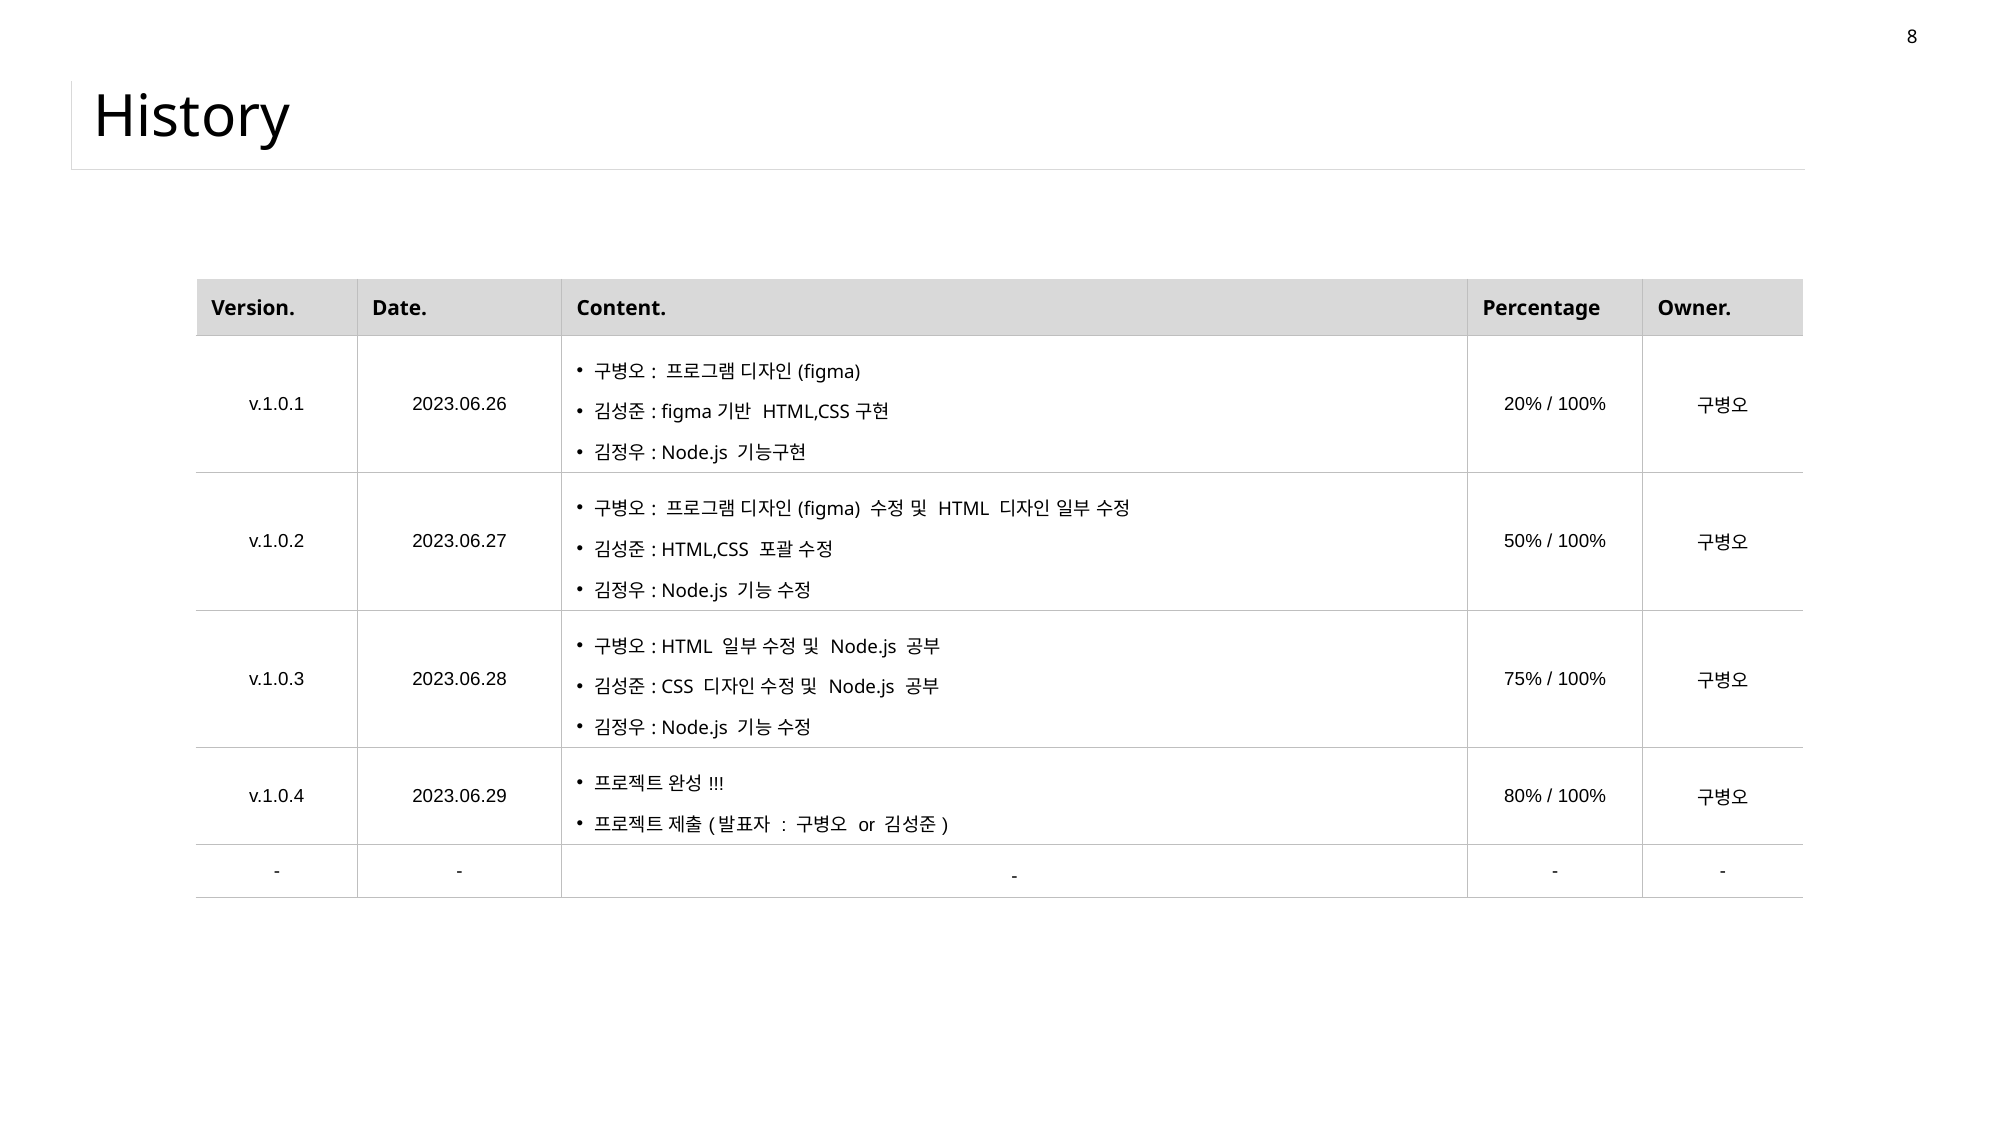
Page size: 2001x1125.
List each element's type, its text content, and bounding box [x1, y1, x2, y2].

table_cell 구병오 [1643, 748, 1803, 844]
table_cell v.1.0.2 [197, 473, 357, 610]
table_cell 2023.06.26 [358, 336, 561, 472]
table_header Percentage [1468, 279, 1642, 335]
table_cell 구병오: 프로그램 디자인(figma) 김성준: figma기반 HTML,CSS구현 김정우: Node.js 기능구현 [562, 336, 1467, 472]
table_cell 구병오: 프로그램 디자인(figma) 수정 및 HTML 디자인 일부 수정 김성준: HTML,CSS 포괄 수정 김정우: Node.js 기능 수정 [562, 473, 1467, 610]
table_cell v.1.0.1 [197, 336, 357, 472]
table_cell 75% / 100% [1468, 611, 1642, 747]
table_cell 2023.06.28 [358, 611, 561, 747]
table_cell 20% / 100% [1468, 336, 1642, 472]
table_cell - [1468, 845, 1642, 897]
table_header Owner. [1643, 279, 1803, 335]
table_cell 구병오 [1643, 336, 1803, 472]
title History [78, 66, 1953, 161]
table_cell 80% / 100% [1468, 748, 1642, 844]
table_header Version. [197, 279, 357, 335]
table_cell - [562, 845, 1467, 897]
table_cell - [1643, 845, 1803, 897]
table_cell 프로젝트 완성!!! 프로젝트 제출(발표자 : 구병오 or 김성준) [562, 748, 1467, 844]
table_cell v.1.0.4 [197, 748, 357, 844]
table_cell - [358, 845, 561, 897]
text_box 8 [1892, 17, 2000, 58]
table_cell v.1.0.3 [197, 611, 357, 747]
table_cell - [197, 845, 357, 897]
table_cell 구병오 [1643, 611, 1803, 747]
table_cell 구병오: HTML 일부 수정 및 Node.js 공부 김성준: CSS 디자인 수정 및 Node.js 공부 김정우: Node.js 기능 수정 [562, 611, 1467, 747]
table_cell 2023.06.29 [358, 748, 561, 844]
table_header Date. [358, 279, 561, 335]
table_cell 2023.06.27 [358, 473, 561, 610]
table_cell 50% / 100% [1468, 473, 1642, 610]
table_header Content. [562, 279, 1467, 335]
table_cell 구병오 [1643, 473, 1803, 610]
